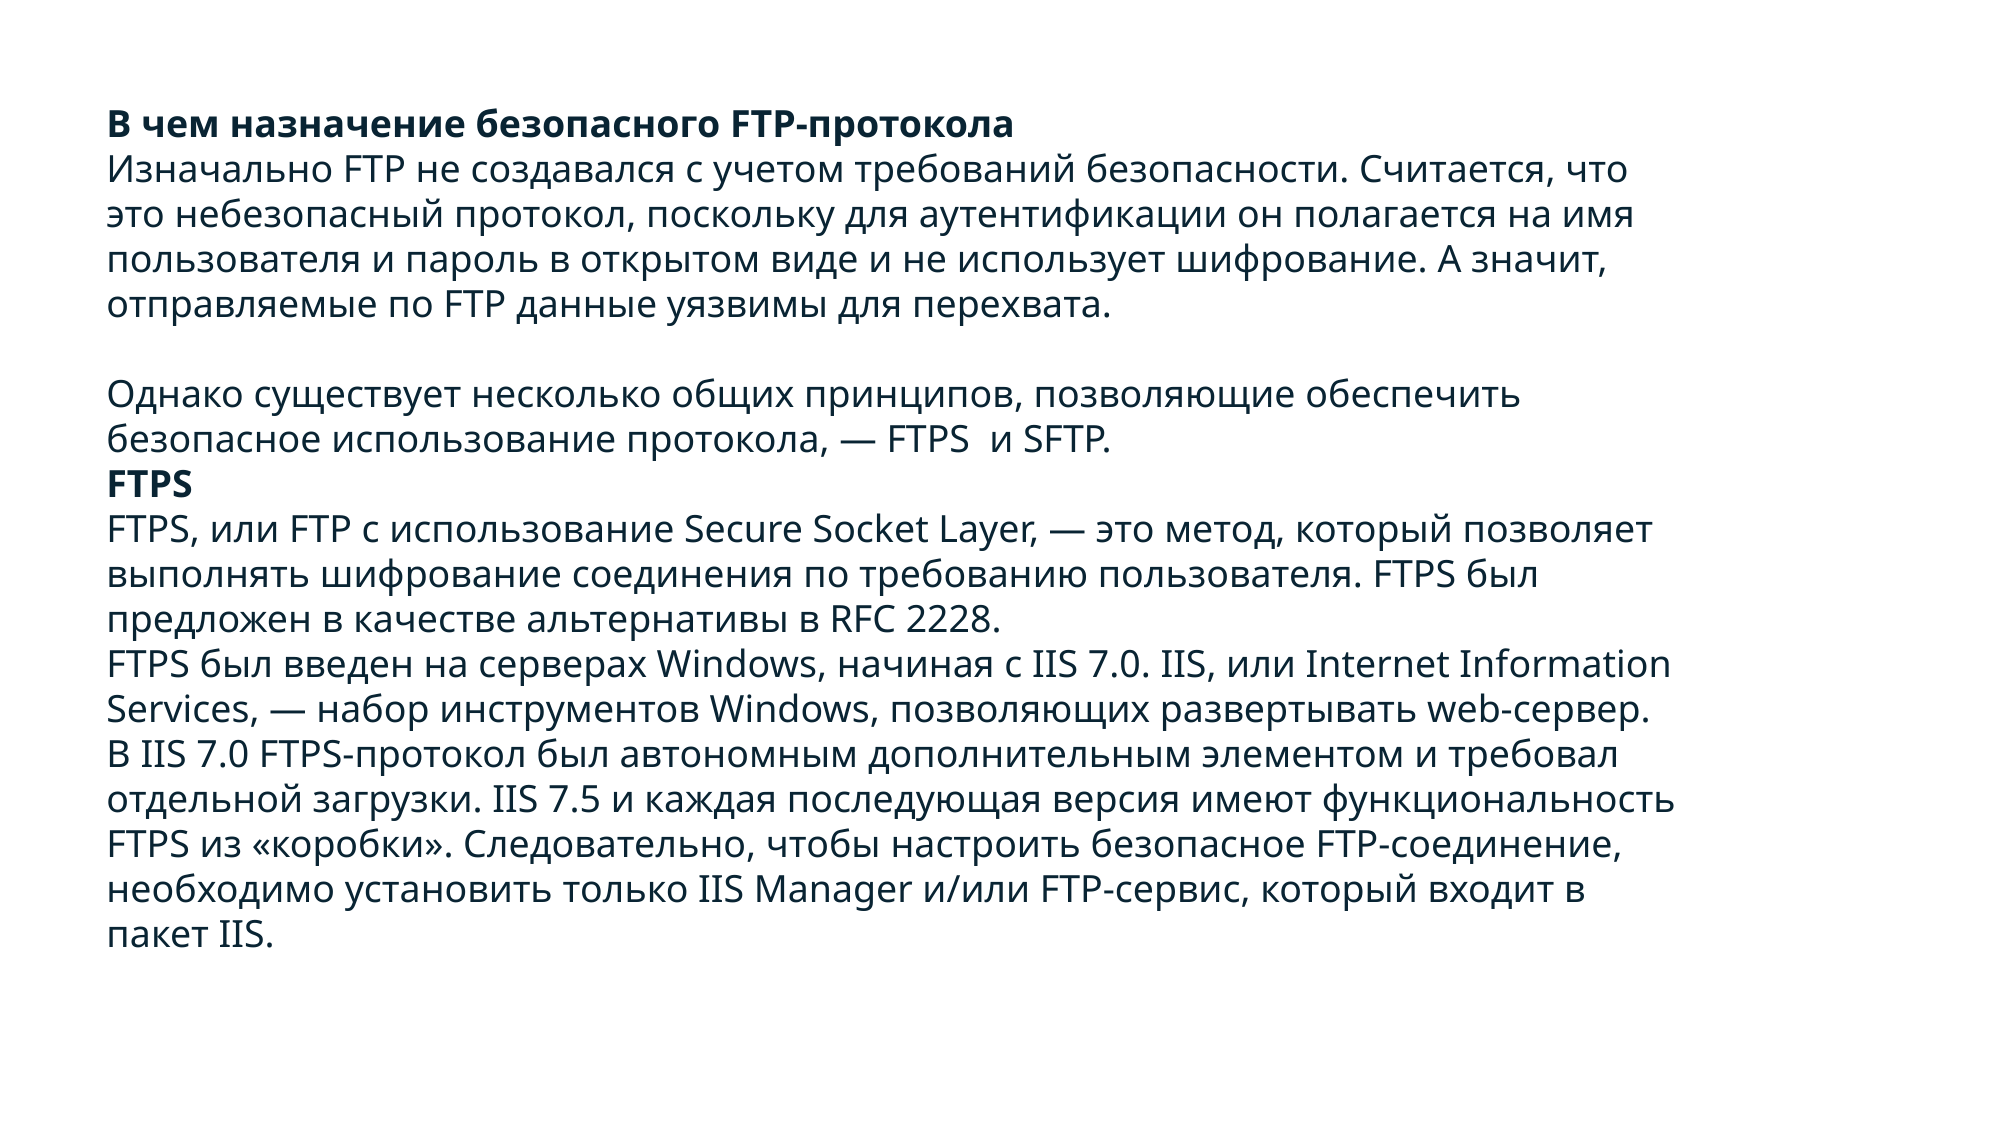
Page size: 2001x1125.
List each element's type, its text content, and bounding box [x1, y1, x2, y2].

text_box В чем назначение безопасного FTP-протокола Изначально FTP не создавался с учетом требований безопасности. Считается, что это небезопасный протокол, поскольку для аутентификации он полагается на имя пользователя и пароль в открытом виде и не использует шифрование. А значит, отправляемые по FTP данные уязвимы для перехвата. Однако существует несколько общих принципов, позволяющие обеспечить безопасное использование протокола, — FTPS и SFTP. FTPS FTPS, или FTP с использование Secure Socket Layer, — это метод, который позволяет выполнять шифрование соединения по требованию пользователя. FTPS был предложен в качестве альтернативы в RFC 2228. FTPS был введен на серверах Windows, начиная с IIS 7.0. IIS, или Internet Information Services, — набор инструментов Windows, позволяющих развертывать web-сервер. В IIS 7.0 FTPS-протокол был автономным дополнительным элементом и требовал отдельной загрузки. IIS 7.5 и каждая последующая версия имеют функциональность FTPS из «коробки». Следовательно, чтобы настроить безопасное FTP-соединение, необходимо установить только IIS Manager и/или FTP-сервис, который входит в пакет IIS. [91, 92, 1703, 963]
